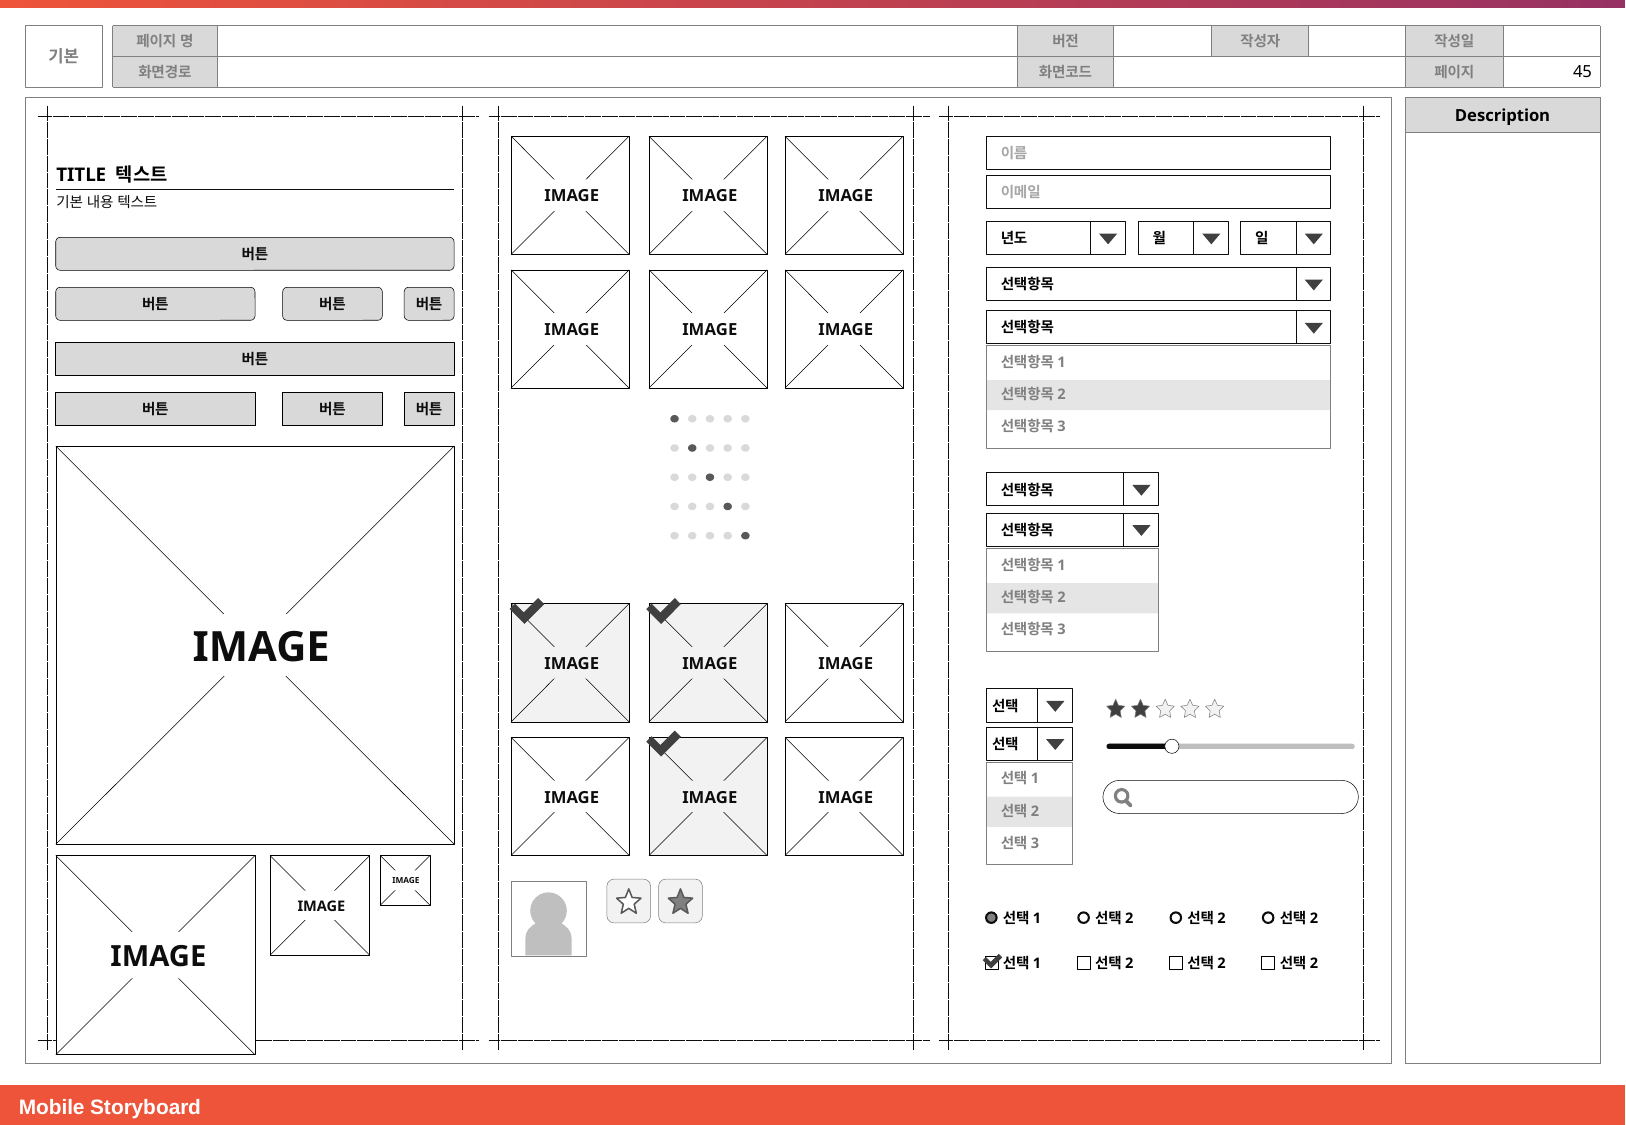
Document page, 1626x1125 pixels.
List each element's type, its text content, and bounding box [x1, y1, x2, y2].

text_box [269, 854, 371, 956]
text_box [658, 878, 703, 924]
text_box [1239, 220, 1332, 255]
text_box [985, 472, 1159, 507]
text_box 버튼 [55, 287, 256, 321]
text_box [669, 414, 751, 424]
text_box 이메일 [985, 174, 1332, 210]
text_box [1114, 789, 1131, 809]
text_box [55, 854, 256, 1056]
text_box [1106, 698, 1225, 718]
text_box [1106, 738, 1356, 754]
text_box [985, 908, 1347, 927]
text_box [985, 220, 1126, 255]
text_box 기본 내용 텍스트 [47, 194, 463, 211]
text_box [669, 502, 751, 511]
text_box 버튼 [55, 392, 256, 426]
text_box 버튼 [282, 287, 383, 321]
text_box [985, 726, 1073, 866]
text_box 이름 [985, 135, 1332, 170]
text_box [985, 512, 1159, 652]
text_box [379, 854, 431, 906]
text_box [985, 688, 1073, 723]
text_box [55, 445, 455, 845]
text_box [669, 443, 751, 453]
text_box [606, 878, 652, 924]
text_box TITLE 텍스트 [47, 162, 463, 186]
text_box 버튼 [404, 287, 455, 321]
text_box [510, 595, 904, 857]
text_box 버튼 [55, 342, 455, 376]
text_box [1101, 779, 1360, 815]
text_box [1137, 220, 1229, 255]
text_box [669, 531, 751, 540]
text_box 버튼 [404, 392, 455, 426]
text_box 버튼 [55, 237, 455, 271]
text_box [669, 472, 751, 482]
text_box 버튼 [282, 392, 383, 426]
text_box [985, 266, 1332, 302]
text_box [510, 880, 587, 957]
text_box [985, 309, 1332, 449]
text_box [984, 952, 1347, 973]
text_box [510, 135, 904, 389]
